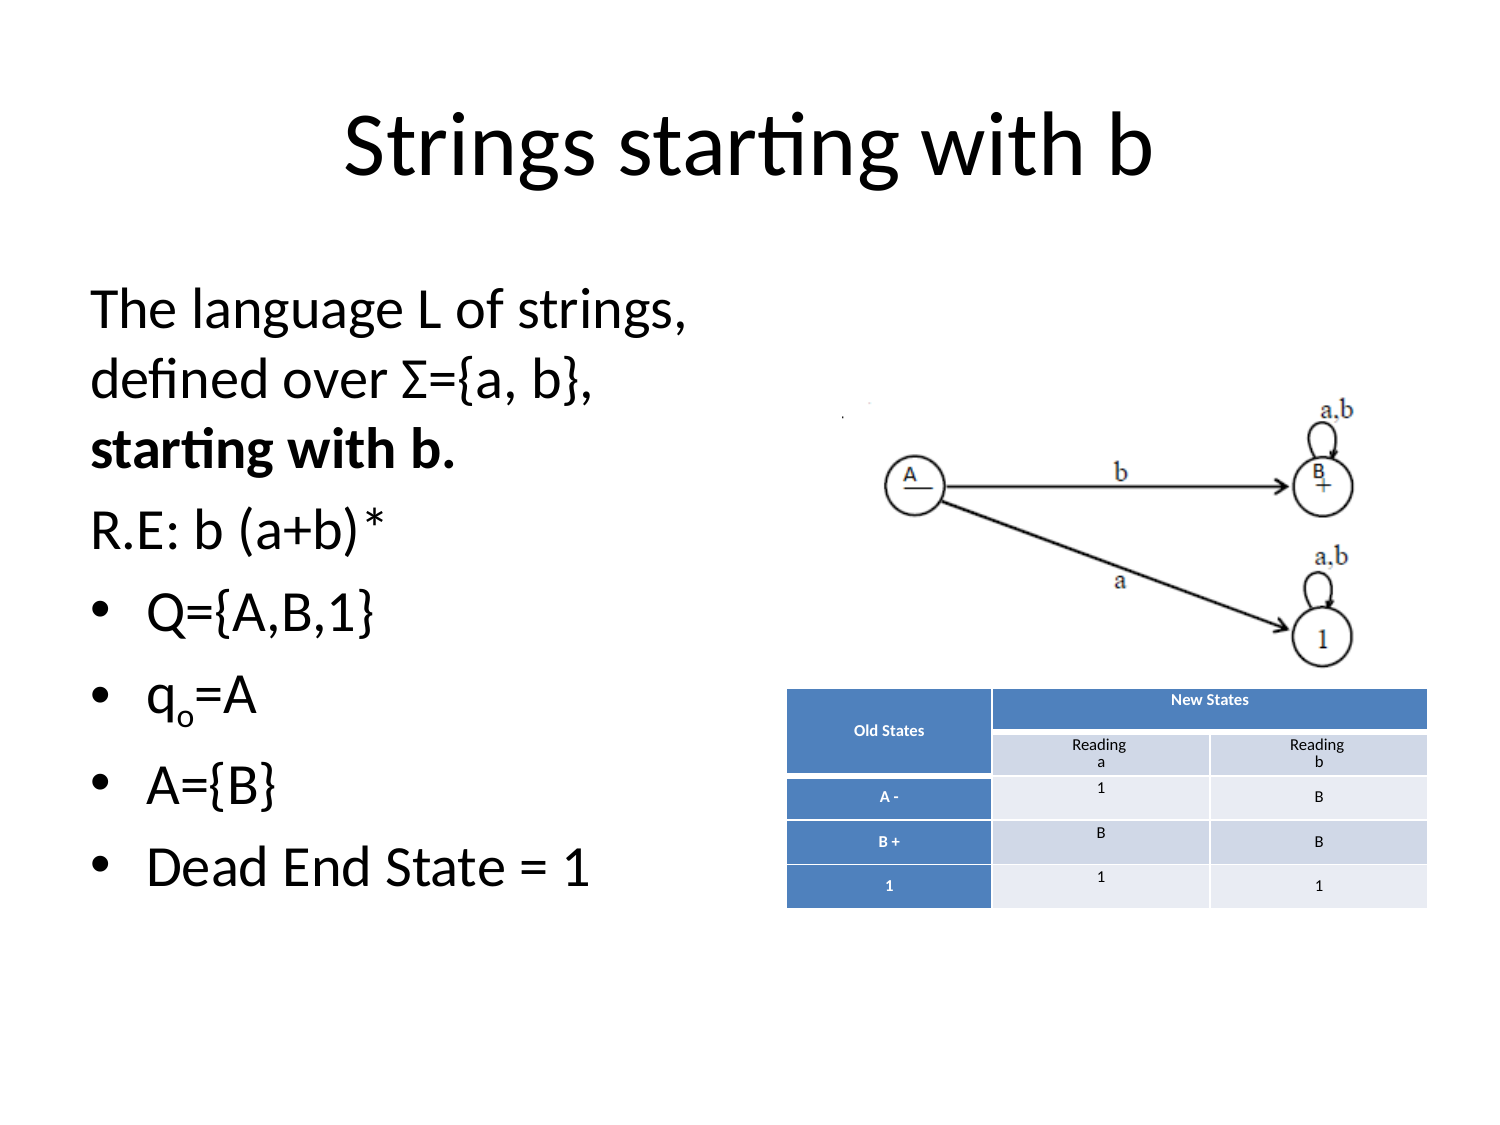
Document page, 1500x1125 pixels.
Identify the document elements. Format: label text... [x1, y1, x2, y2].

list The language L of strings, defined over Σ={a, b}, starting with b. R.E: b (a+b)* Q={A,B,1} qo=A A={B} Dead End State = 1 [75, 262, 738, 1005]
table_cell 1 [993, 777, 1209, 819]
title Strings starting with b [75, 45, 1425, 233]
table_cell B [993, 821, 1209, 864]
table_cell 1 [993, 865, 1209, 908]
table_cell B [1211, 777, 1427, 819]
table_cell 1 [1211, 865, 1427, 908]
table_cell B [1211, 821, 1427, 864]
table_header New States [993, 689, 1427, 729]
table_cell Reading b [1211, 735, 1427, 775]
table_cell B + [787, 821, 991, 864]
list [841, 390, 1374, 689]
table_cell 1 [787, 865, 991, 908]
table_header Old States [787, 689, 991, 773]
table_cell A - [787, 779, 991, 819]
table_cell Reading a [993, 735, 1209, 775]
